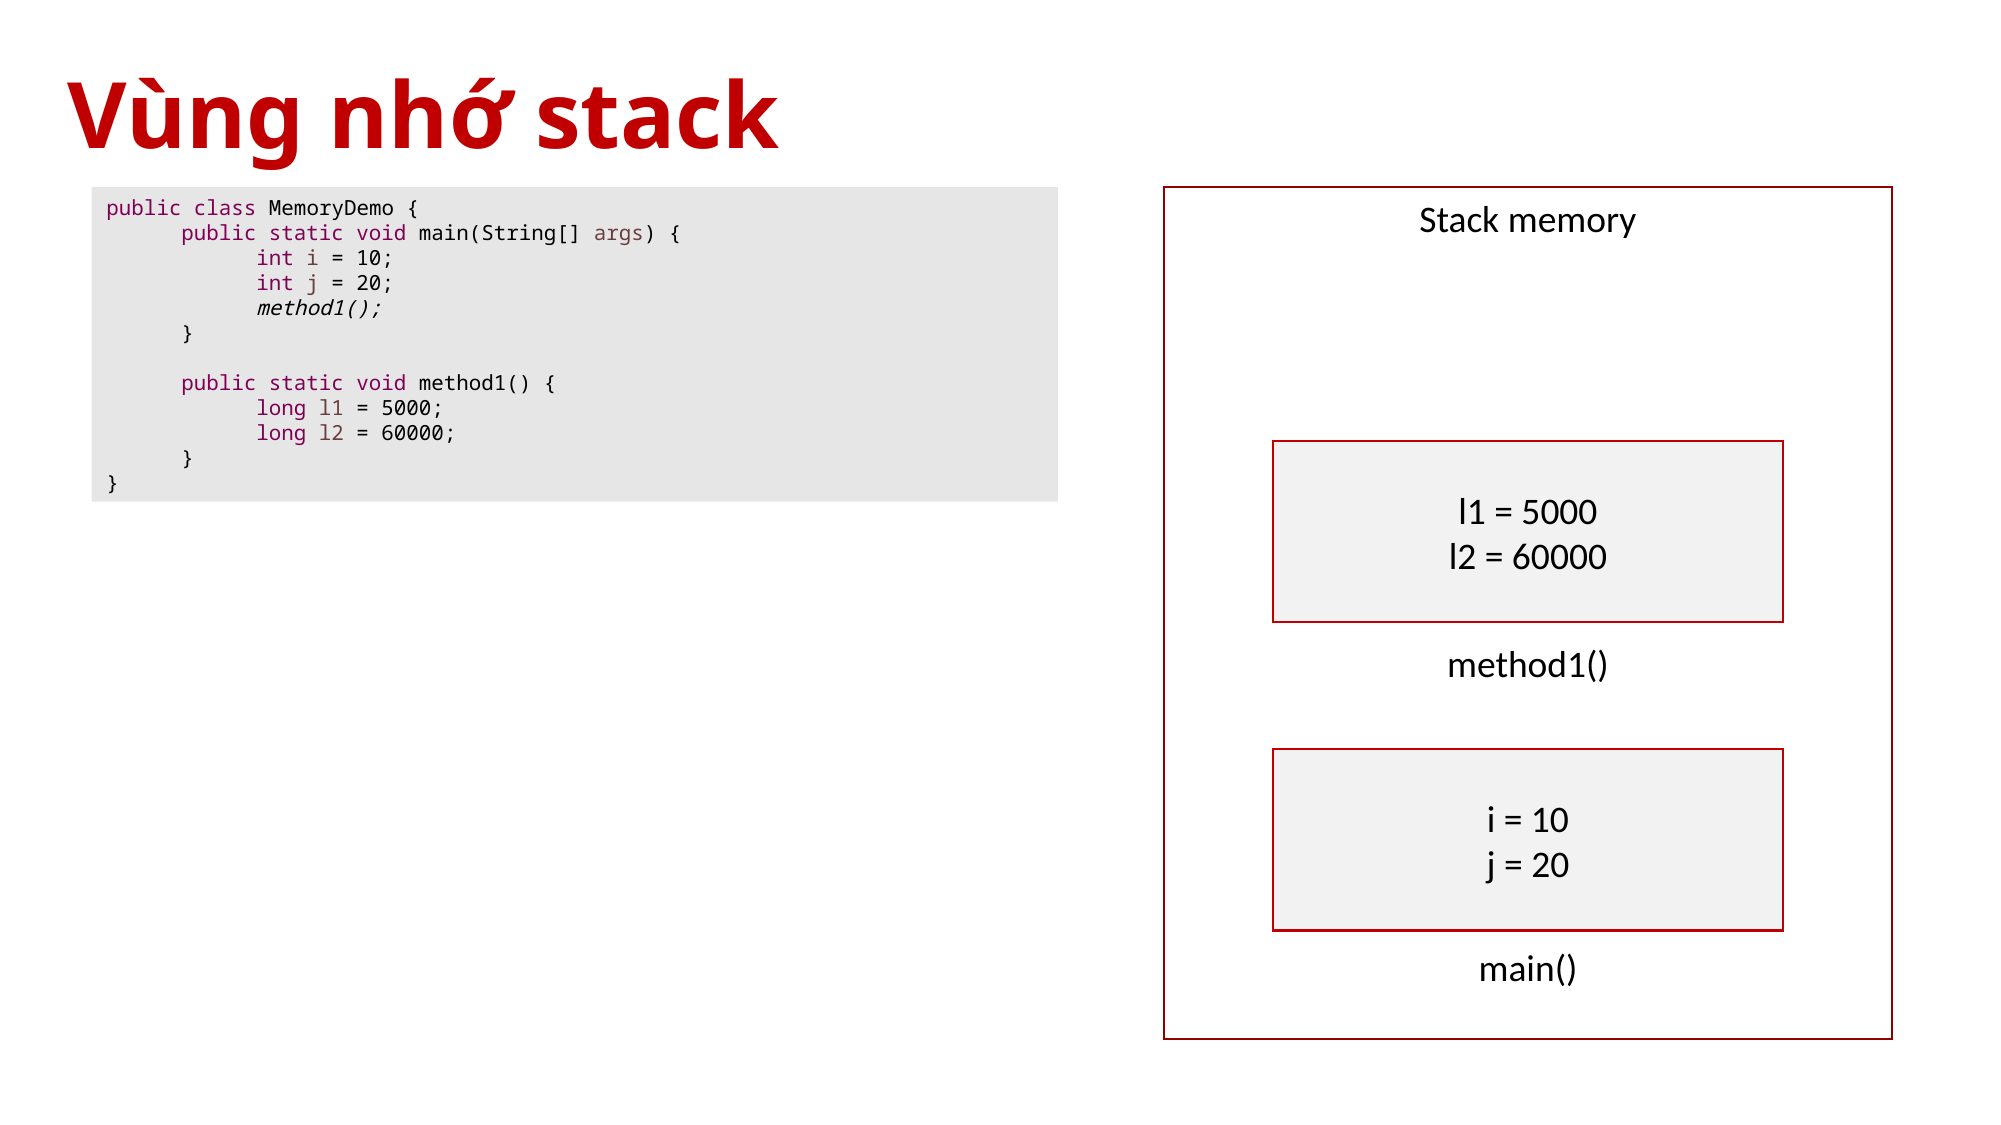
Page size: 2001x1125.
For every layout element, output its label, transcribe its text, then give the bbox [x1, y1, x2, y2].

text_box Stack memory [1163, 186, 1893, 1040]
text_box i = 10 j = 20 [1272, 748, 1784, 932]
text_box main() [1463, 936, 1593, 997]
text_box public class MemoryDemo { public static void main(String[] args) { int i = 10; int j = 20; method1(); } public static void method1() { long l1 = 5000; long l2 = 60000; } } [91, 187, 1058, 502]
text_box method1() [1432, 632, 1624, 693]
title Vùng nhớ stack [67, 90, 1933, 151]
text_box l1 = 5000 l2 = 60000 [1272, 440, 1784, 623]
